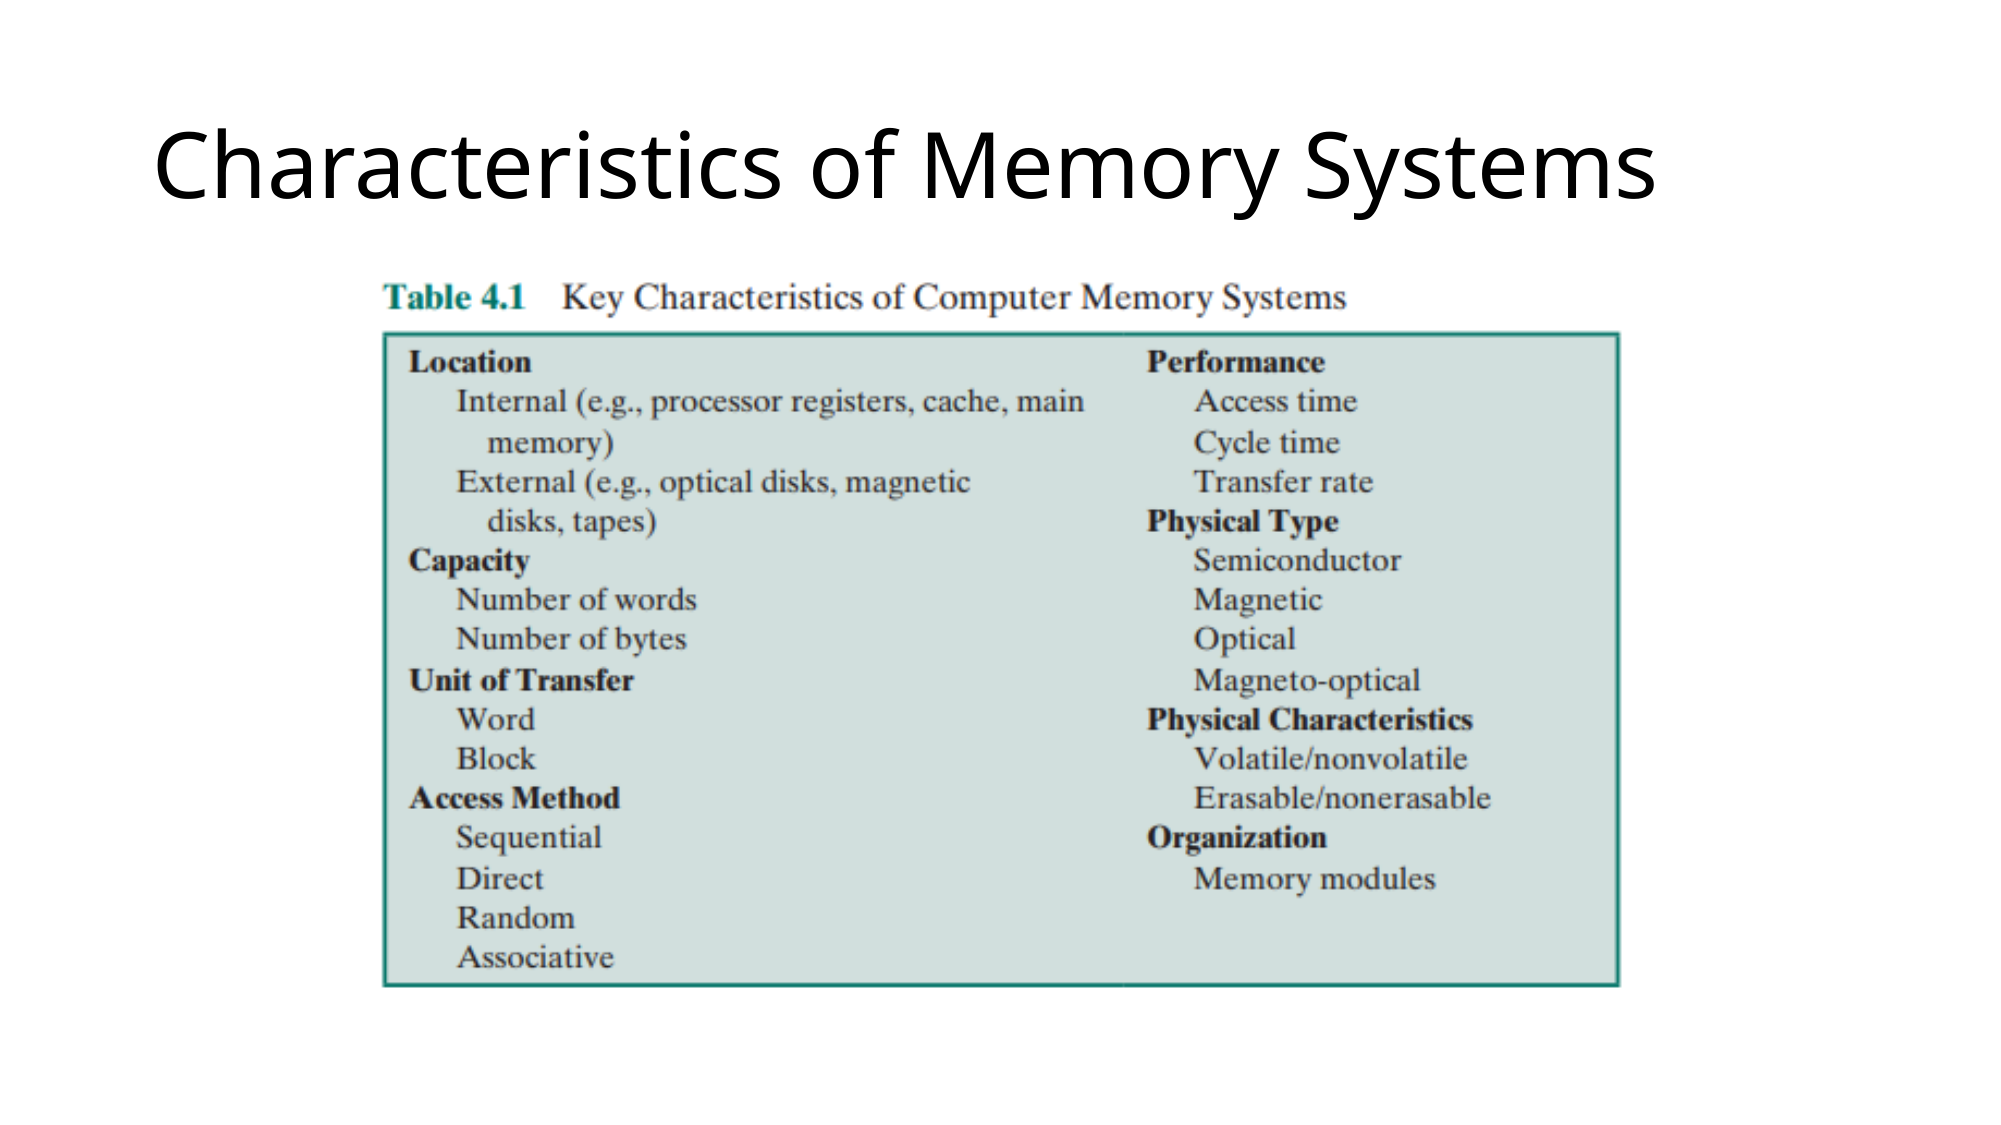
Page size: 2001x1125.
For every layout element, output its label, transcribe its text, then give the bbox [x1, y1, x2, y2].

title Characteristics of Memory Systems [137, 59, 1863, 278]
picture [349, 255, 1650, 1014]
